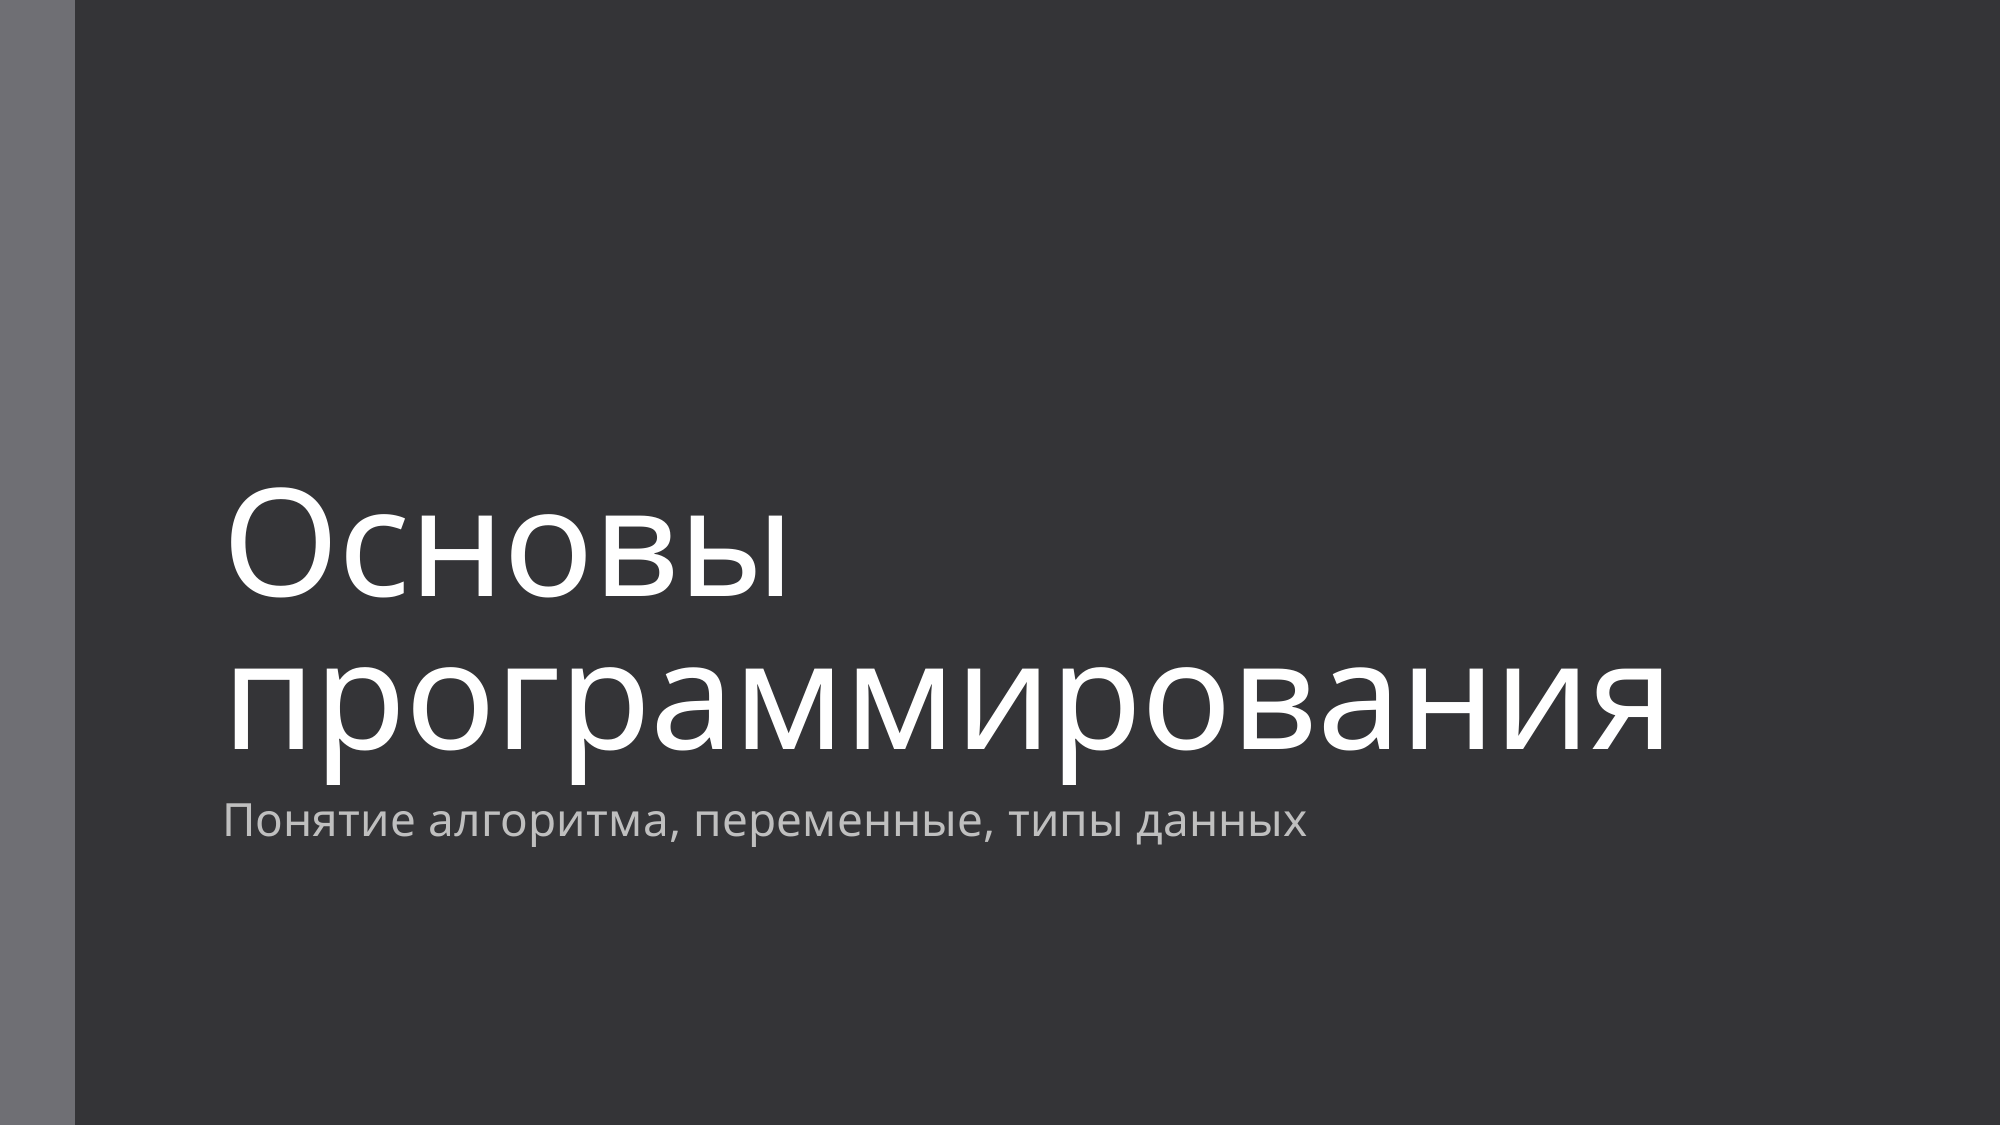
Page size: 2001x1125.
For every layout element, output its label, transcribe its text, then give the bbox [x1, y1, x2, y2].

title Основы программирования [206, 124, 1752, 787]
subtitle Понятие алгоритма, переменные, типы данных [206, 787, 1752, 1065]
